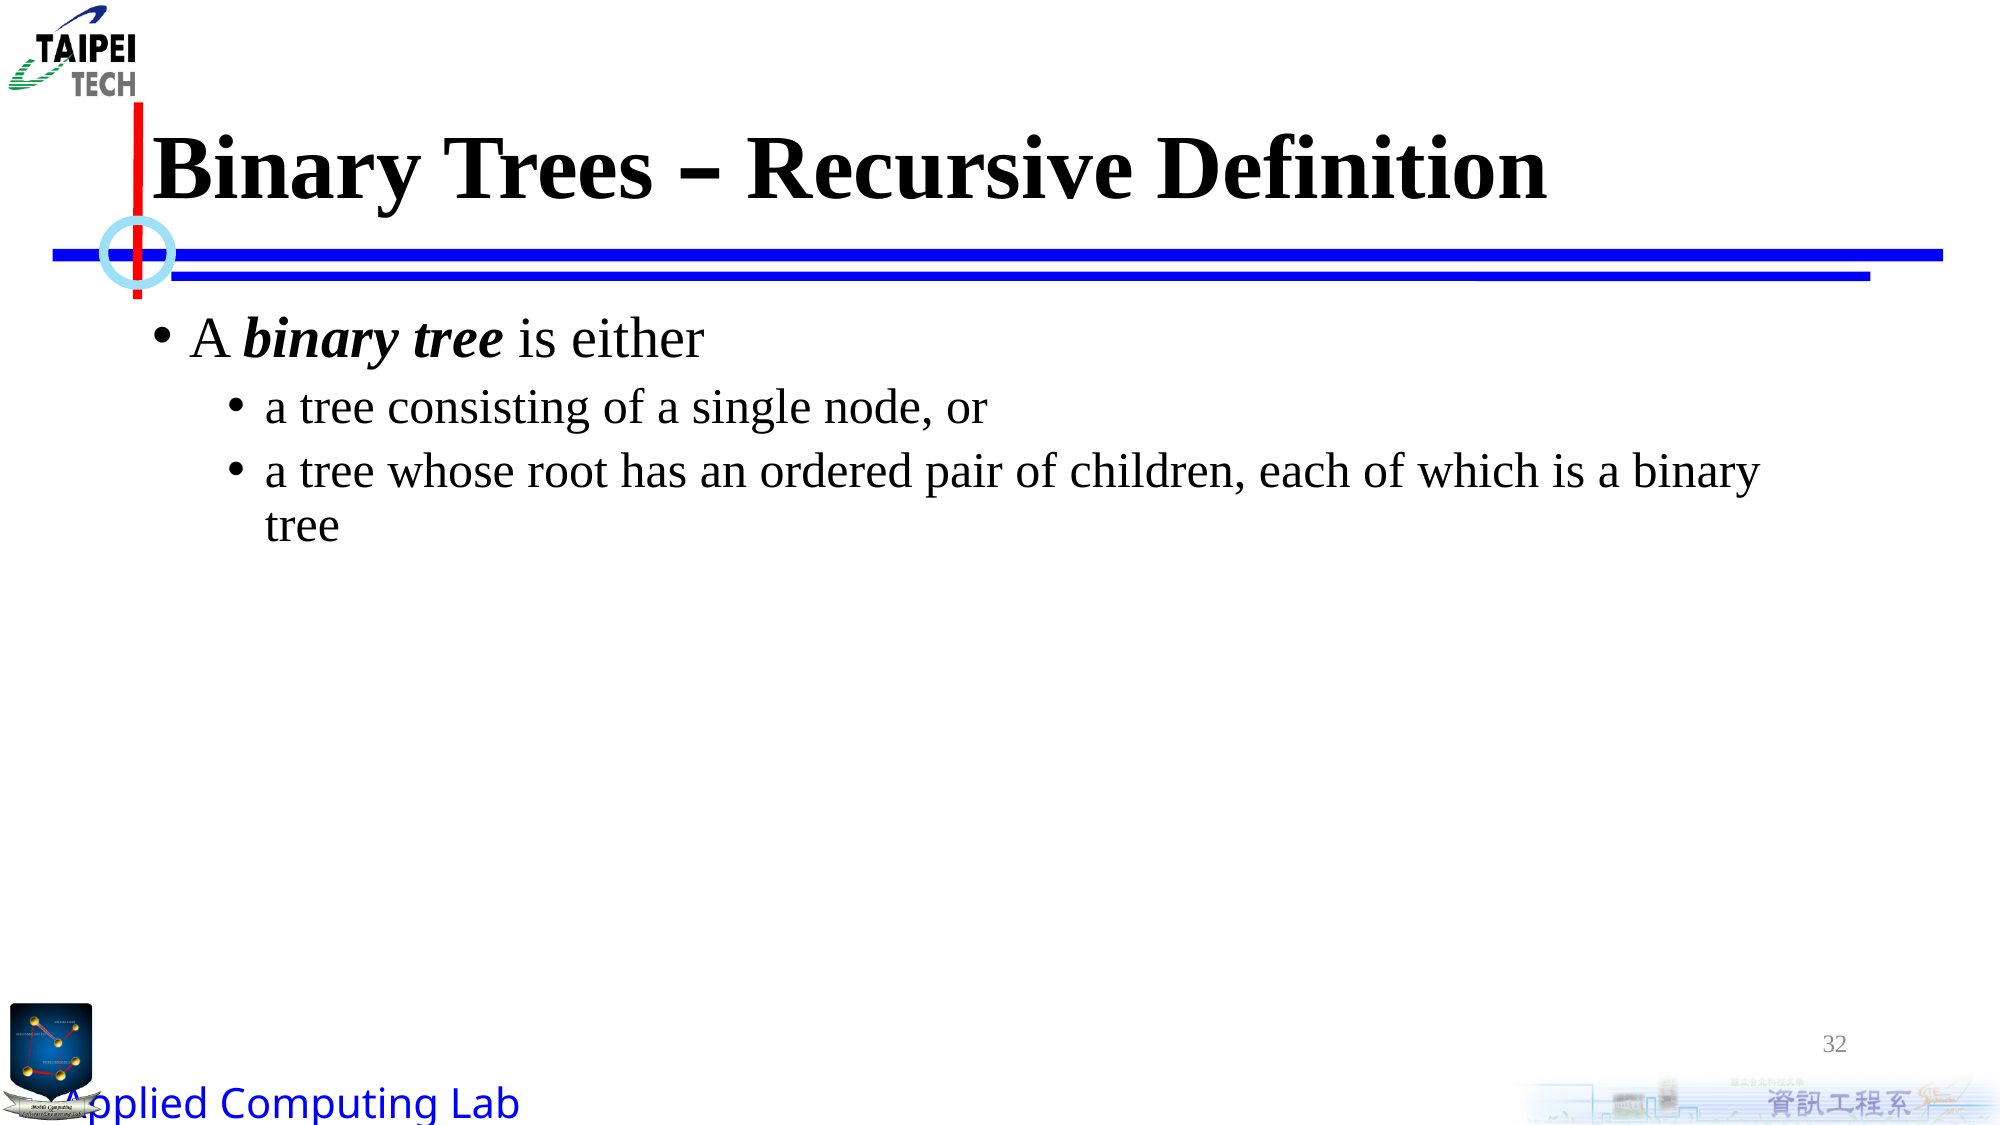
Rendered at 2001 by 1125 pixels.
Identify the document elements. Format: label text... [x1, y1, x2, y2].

list A binary tree is either a tree consisting of a single node, or a tree whose root has an ordered pair of children, each of which is a binary tree [137, 299, 1863, 1014]
picture [0, 0, 143, 102]
title Binary Trees – Recursive Definition [137, 59, 1863, 278]
text_box Search 19 [1536, 1090, 1989, 1117]
text_box 2 [1545, 1097, 1978, 1110]
picture [0, 999, 102, 1125]
slide_number 32 [1412, 1012, 1863, 1073]
slide_number 48 [1540, 1093, 1984, 1114]
